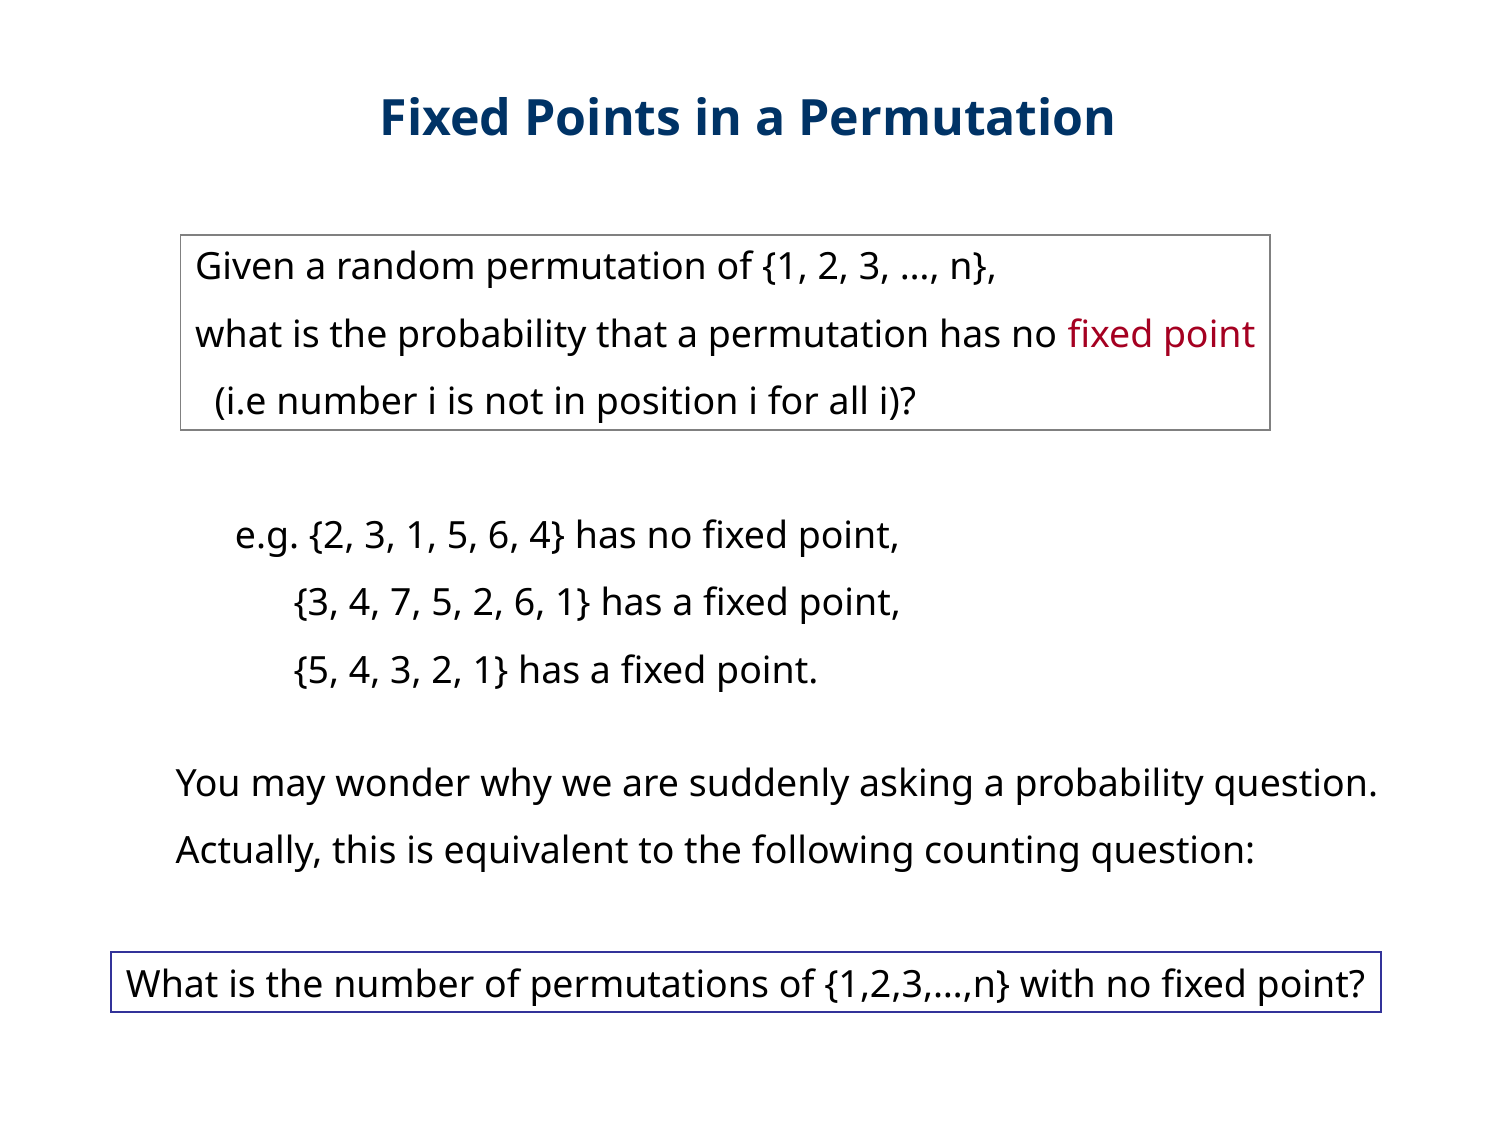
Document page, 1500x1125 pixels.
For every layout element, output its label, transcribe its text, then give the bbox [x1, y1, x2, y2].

text_box You may wonder why we are suddenly asking a probability question. Actually, this is equivalent to the following counting question: [160, 751, 1395, 879]
text_box Given a random permutation of {1, 2, 3, …, n}, what is the probability that a permutation has no fixed point (i.e number i is not in position i for all i)? [180, 235, 1271, 430]
text_box What is the number of permutations of {1,2,3,…,n} with no fixed point? [111, 952, 1382, 1012]
text_box e.g. {2, 3, 1, 5, 6, 4} has no fixed point, {3, 4, 7, 5, 2, 6, 1} has a fixed point, {5, 4, 3, 2, 1} has a fixed point. [220, 503, 917, 699]
text_box Fixed Points in a Permutation [364, 78, 1132, 153]
